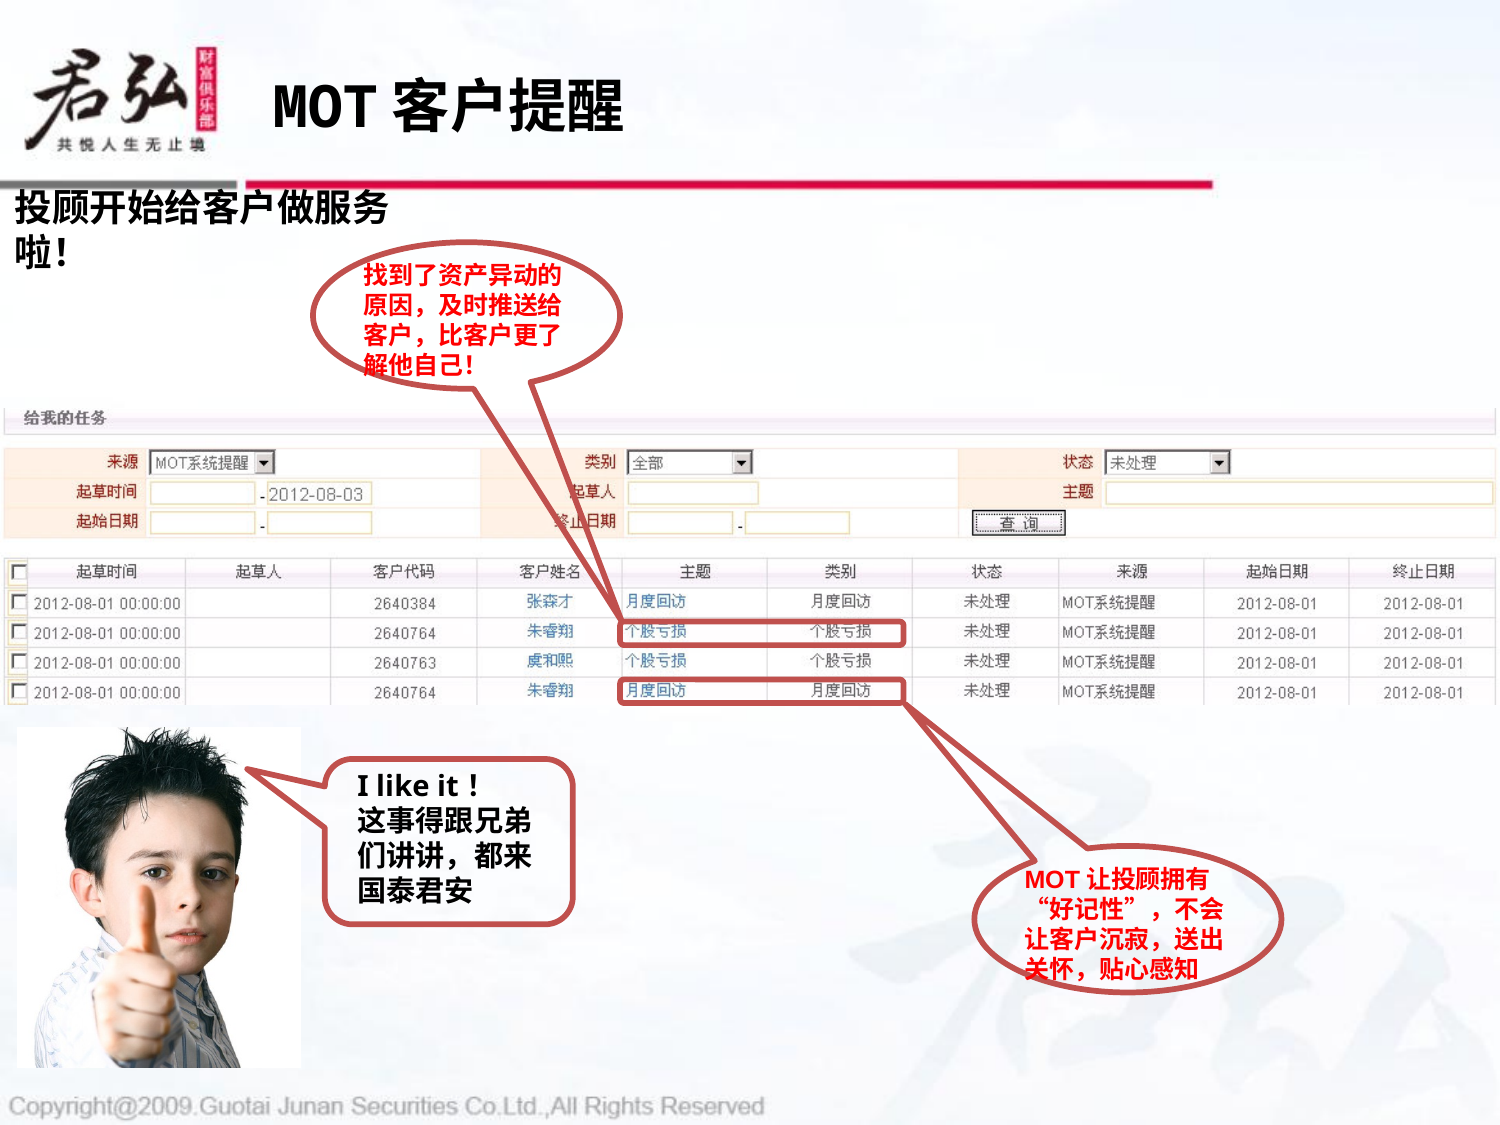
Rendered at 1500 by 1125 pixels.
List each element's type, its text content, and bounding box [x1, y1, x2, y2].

text_box [307, 756, 575, 927]
text_box [585, 266, 623, 365]
text_box [382, 240, 551, 252]
text_box MOT让投顾拥有“好记性”，不会让客户沉寂，送出关怀，贴心感知 [1009, 856, 1246, 991]
text_box [310, 266, 348, 365]
title MOT客户提醒 [257, 45, 1425, 164]
text_box 找到了资产异动的原因，及时推送给客户，比客户更了解他自己！ [348, 252, 585, 387]
text_box [417, 387, 543, 407]
text_box I like it！ 这事得跟兄弟们讲讲，都来国泰君安 [342, 760, 556, 915]
text_box [972, 870, 1009, 968]
text_box [909, 712, 1214, 856]
text_box [1246, 869, 1284, 969]
text_box [1080, 991, 1176, 995]
picture [0, 0, 1500, 1125]
text_box 投顾开始给客户做服务啦！ [0, 176, 449, 282]
